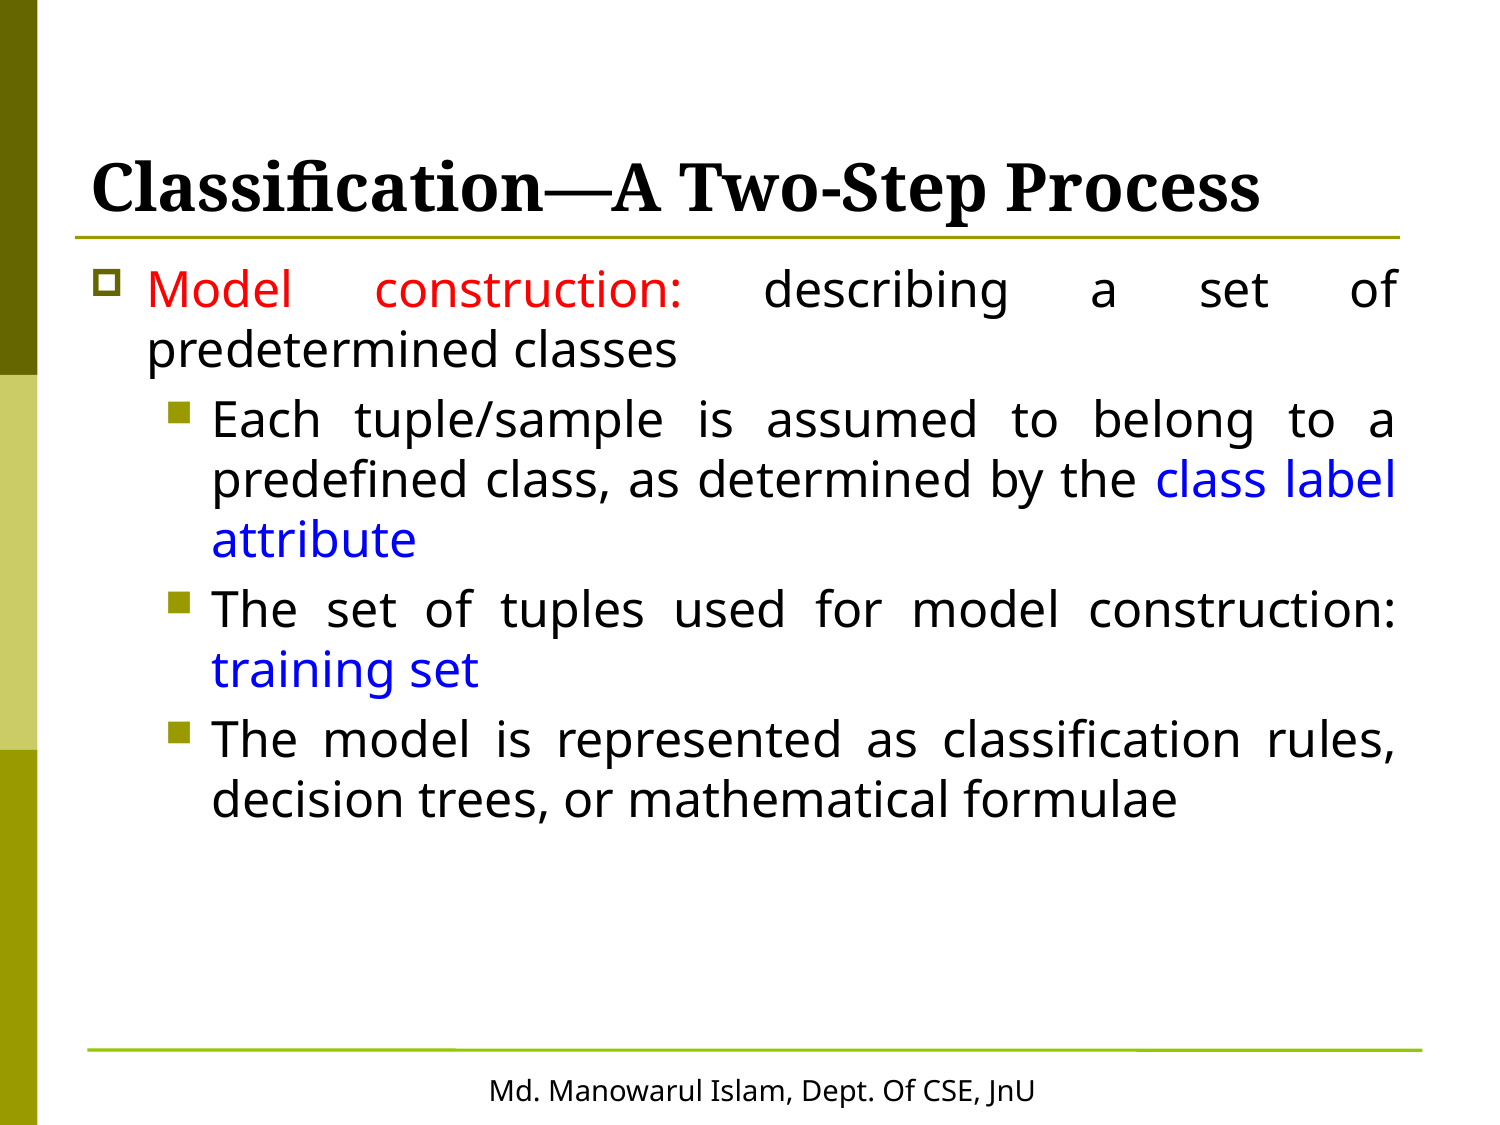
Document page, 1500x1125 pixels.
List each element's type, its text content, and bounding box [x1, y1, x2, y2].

title Classification—A Two-Step Process [74, 45, 1426, 233]
list Model construction: describing a set of predetermined classes Each tuple/sample is assumed to belong to a predefined class, as determined by the class label attribute The set of tuples used for model construction: training set The model is represented as classification rules, decision trees, or mathematical formulae [74, 249, 1413, 1088]
